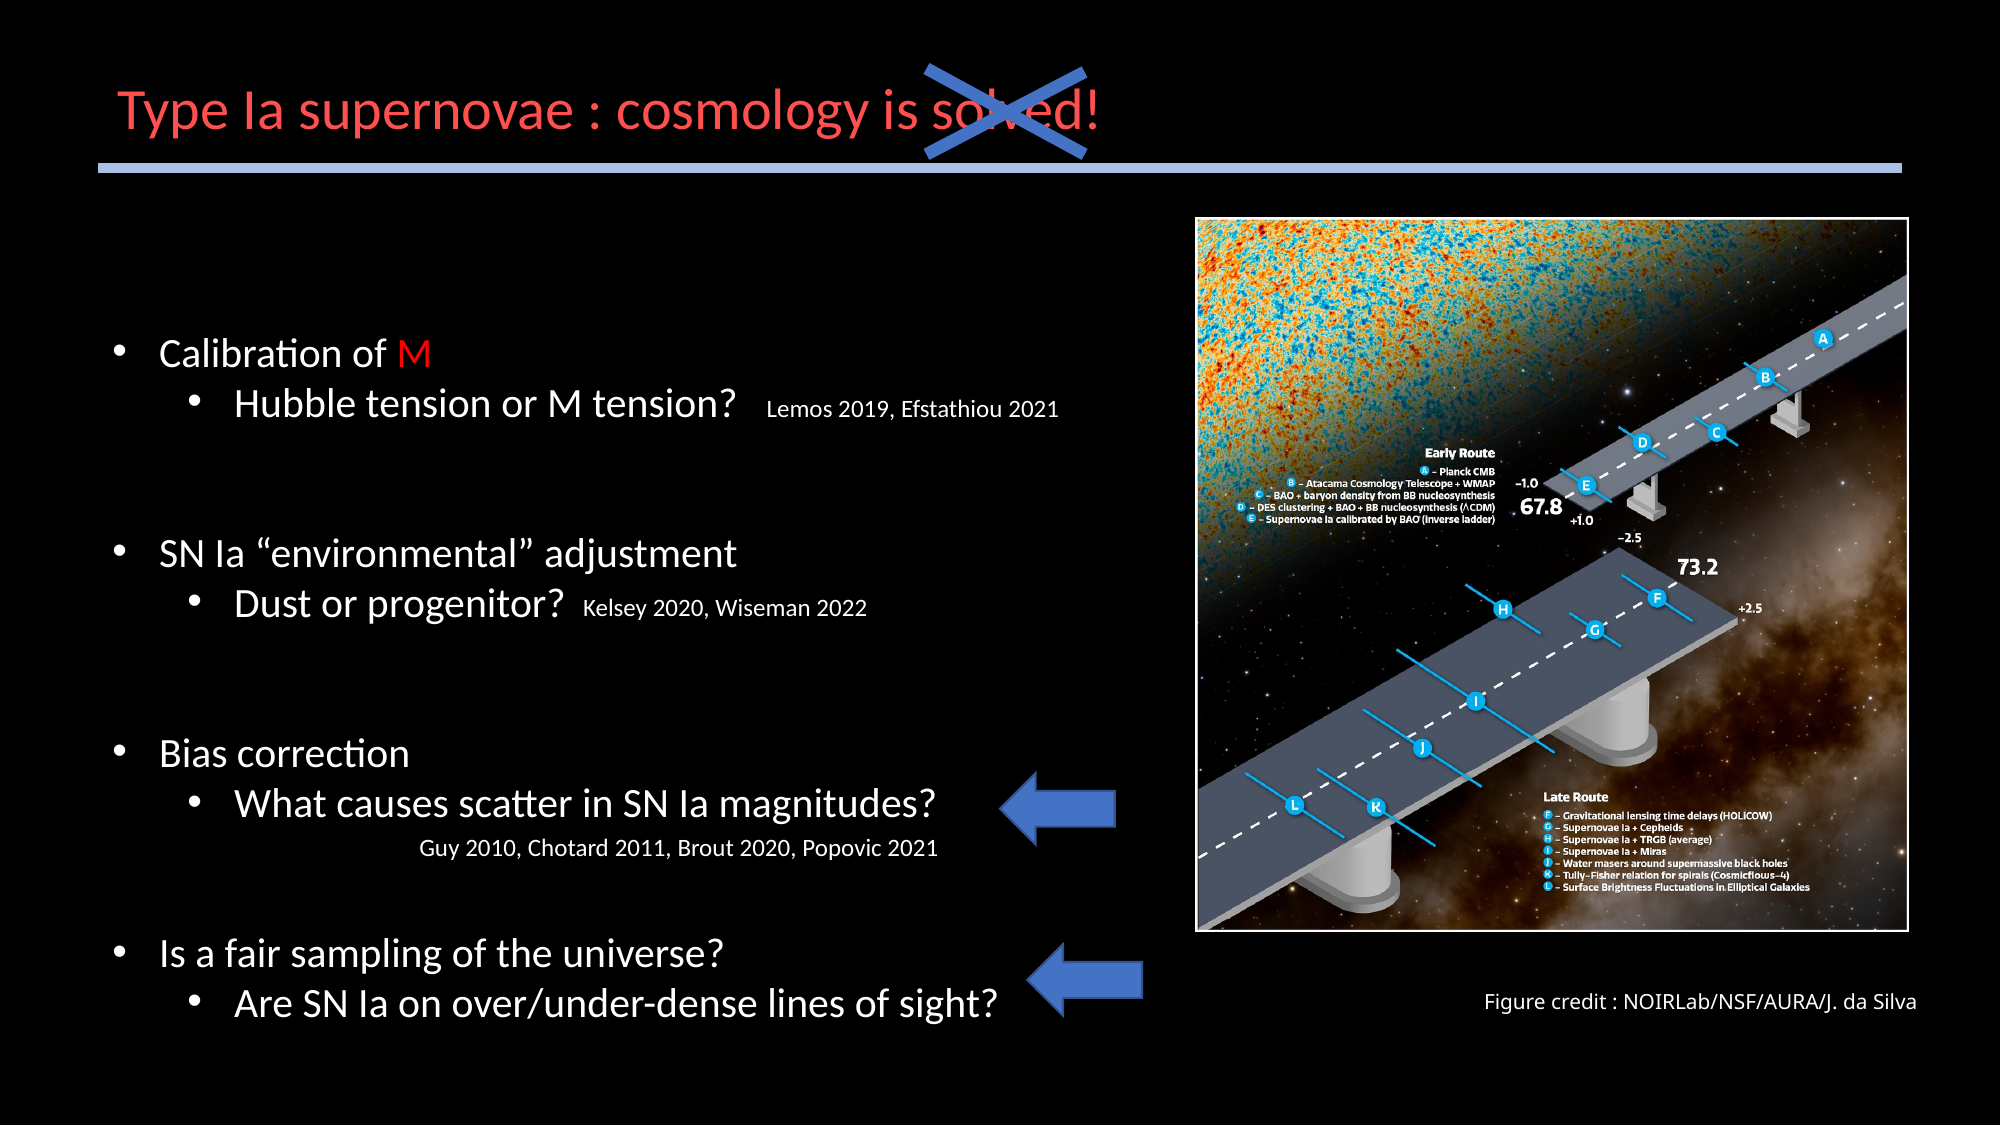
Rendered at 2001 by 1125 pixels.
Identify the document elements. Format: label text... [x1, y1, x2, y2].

text_box Type Ia supernovae : cosmology is solved! [103, 64, 928, 150]
text_box Lemos 2019, Efstathiou 2021 [751, 385, 1075, 431]
text_box Type Ia supernovae : cosmology is solved! [934, 64, 1119, 150]
text_box Kelsey 2020, Wiseman 2022 [568, 584, 884, 629]
picture [1195, 217, 1909, 932]
text_box [998, 770, 1116, 848]
text_box [1025, 941, 1144, 1019]
text_box Guy 2010, Chotard 2011, Brout 2020, Popovic 2021 [404, 824, 955, 870]
text_box Figure credit : NOIRLab/NSF/AURA/J. da Silva [1469, 981, 1933, 1021]
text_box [926, 71, 1085, 155]
